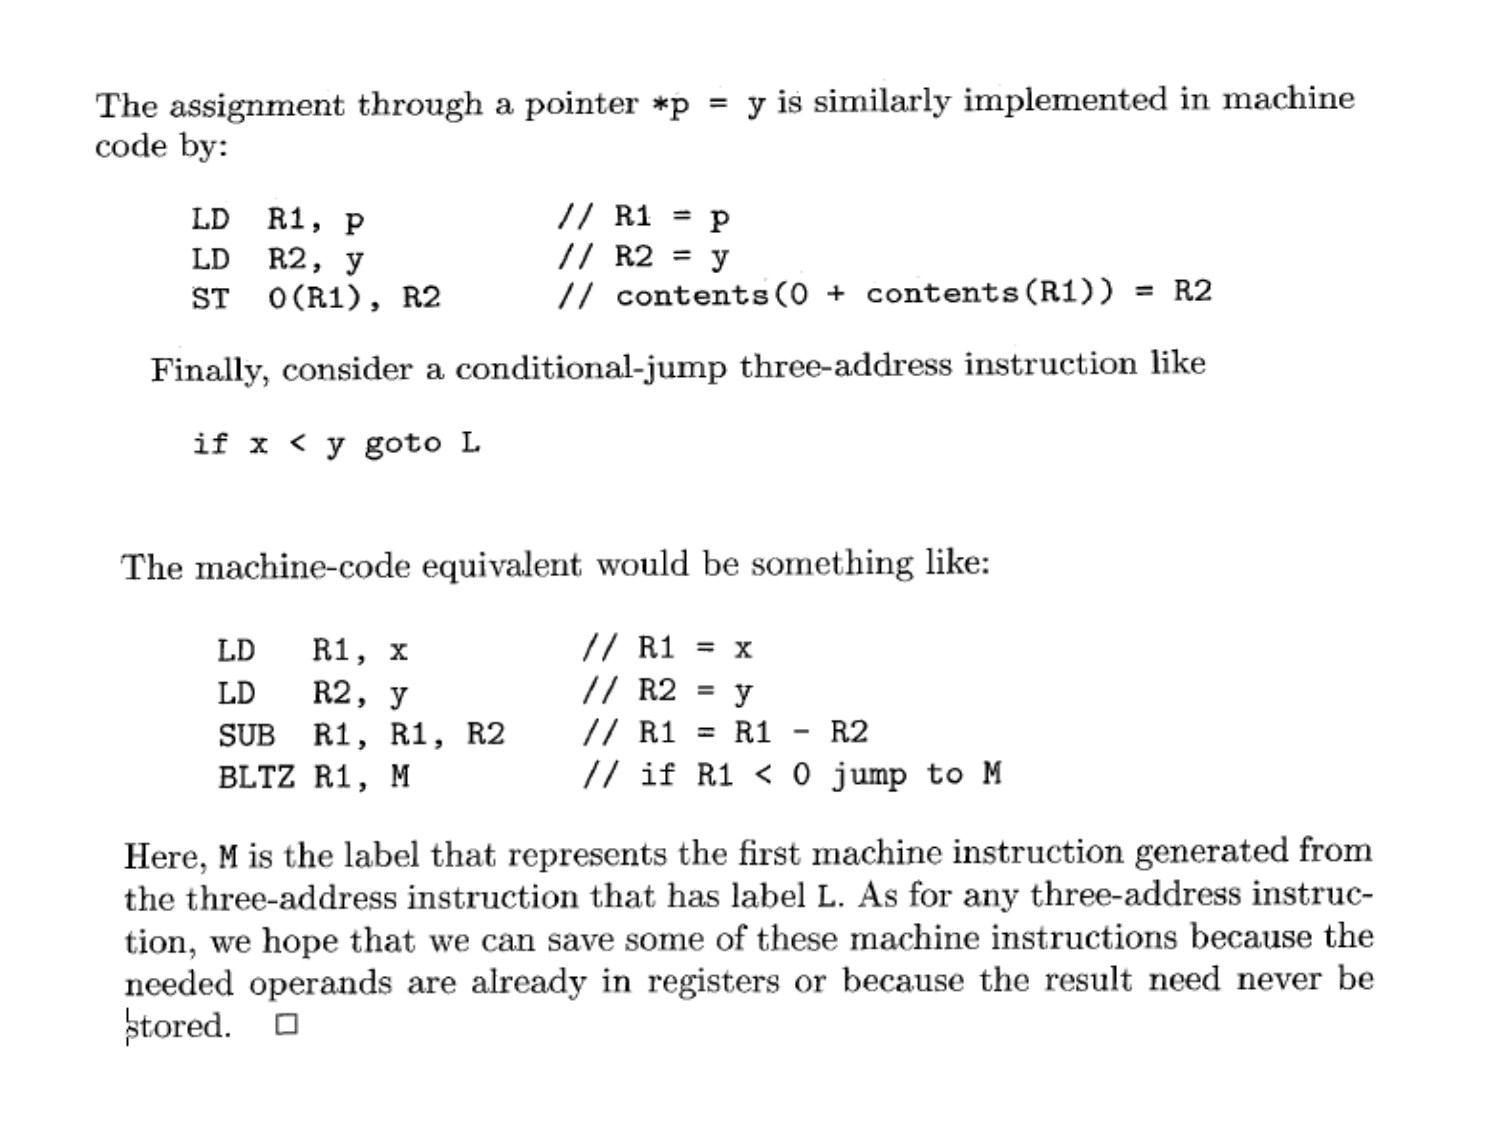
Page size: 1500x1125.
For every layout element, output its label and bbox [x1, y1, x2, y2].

picture [62, 512, 1438, 1063]
picture [62, 74, 1413, 501]
